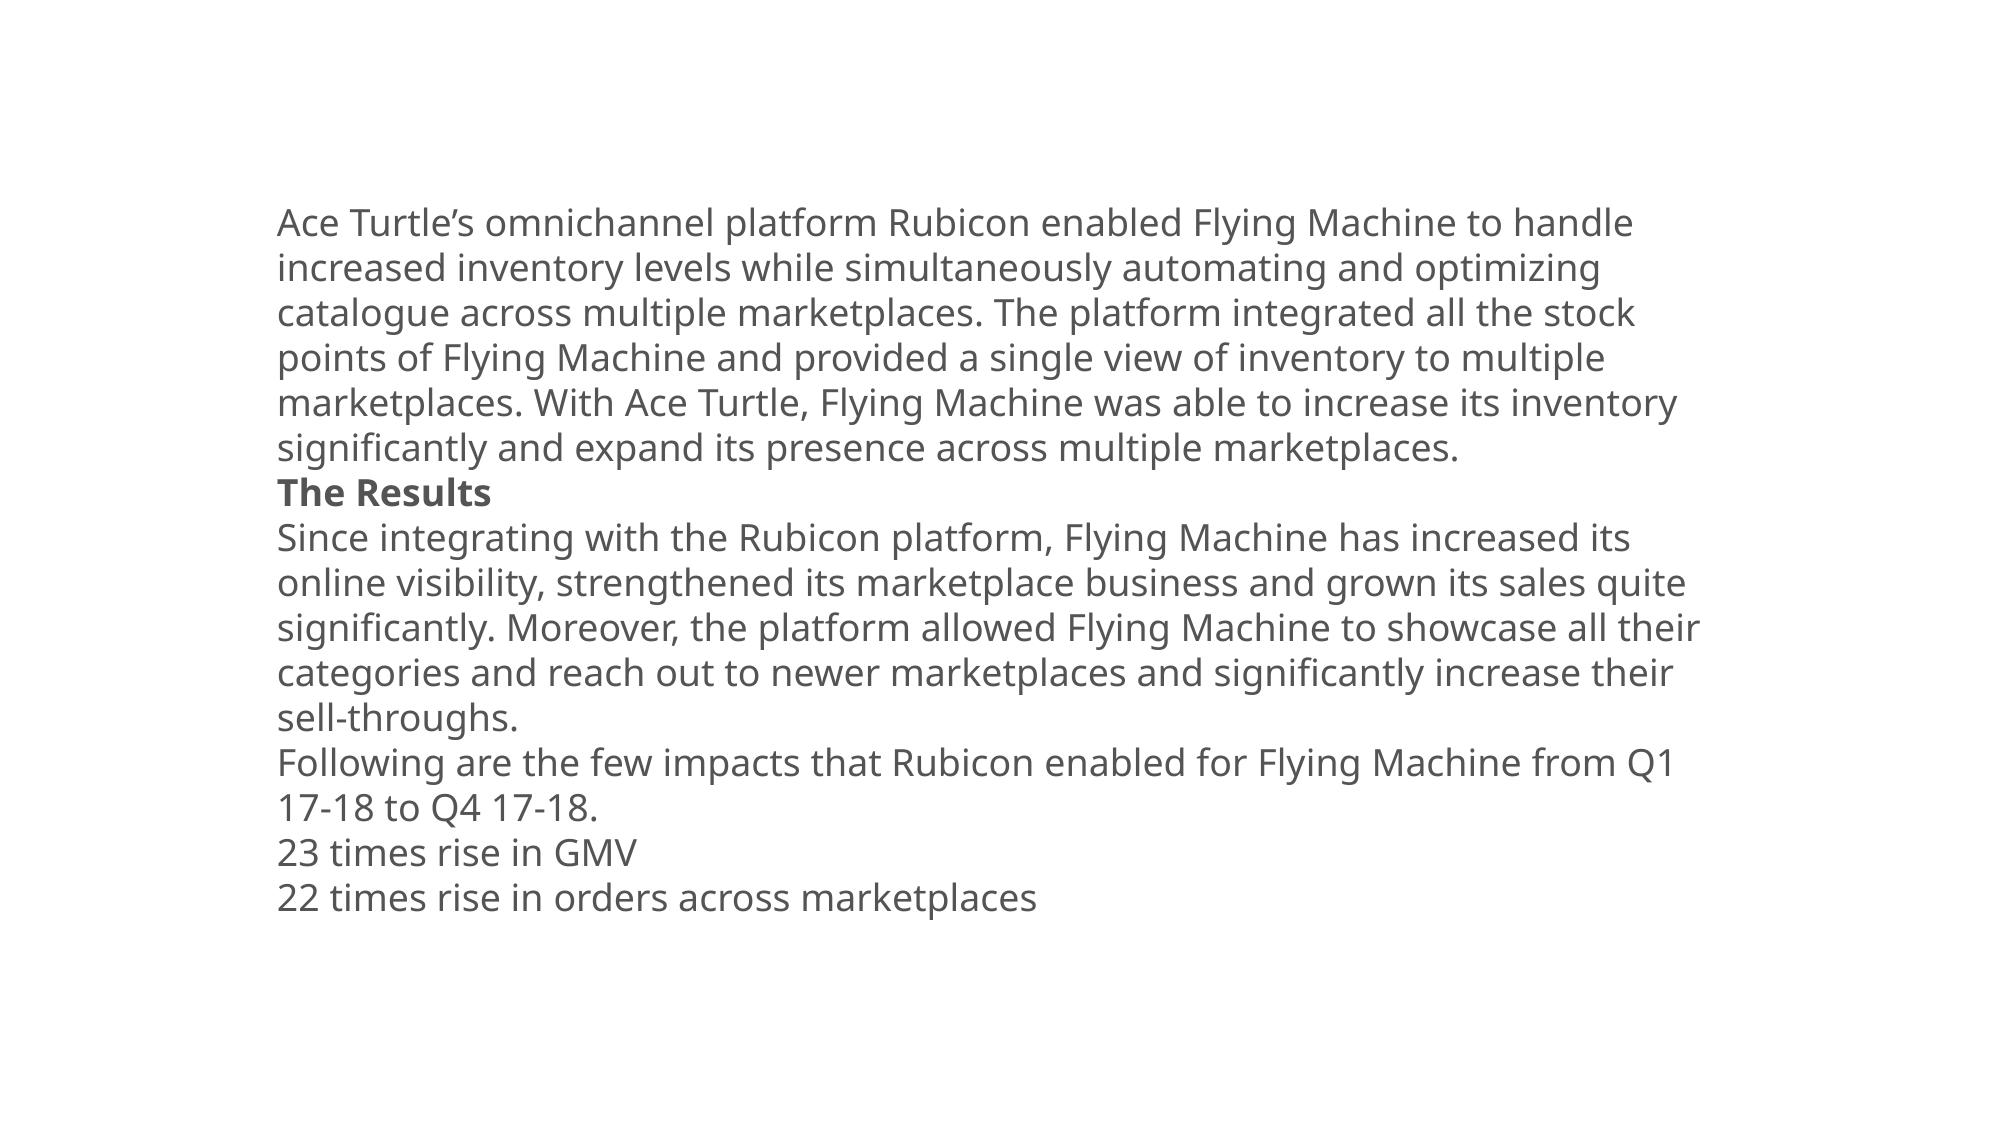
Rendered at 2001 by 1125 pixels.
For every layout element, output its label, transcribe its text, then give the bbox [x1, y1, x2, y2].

text_box Ace Turtle’s omnichannel platform Rubicon enabled Flying Machine to handle increased inventory levels while simultaneously automating and optimizing catalogue across multiple marketplaces. The platform integrated all the stock points of Flying Machine and provided a single view of inventory to multiple marketplaces. With Ace Turtle, Flying Machine was able to increase its inventory significantly and expand its presence across multiple marketplaces. The Results Since integrating with the Rubicon platform, Flying Machine has increased its online visibility, strengthened its marketplace business and grown its sales quite significantly. Moreover, the platform allowed Flying Machine to showcase all their categories and reach out to newer marketplaces and significantly increase their sell-throughs. Following are the few impacts that Rubicon enabled for Flying Machine from Q1 17-18 to Q4 17-18. 23 times rise in GMV 22 times rise in orders across marketplaces [262, 191, 1738, 927]
